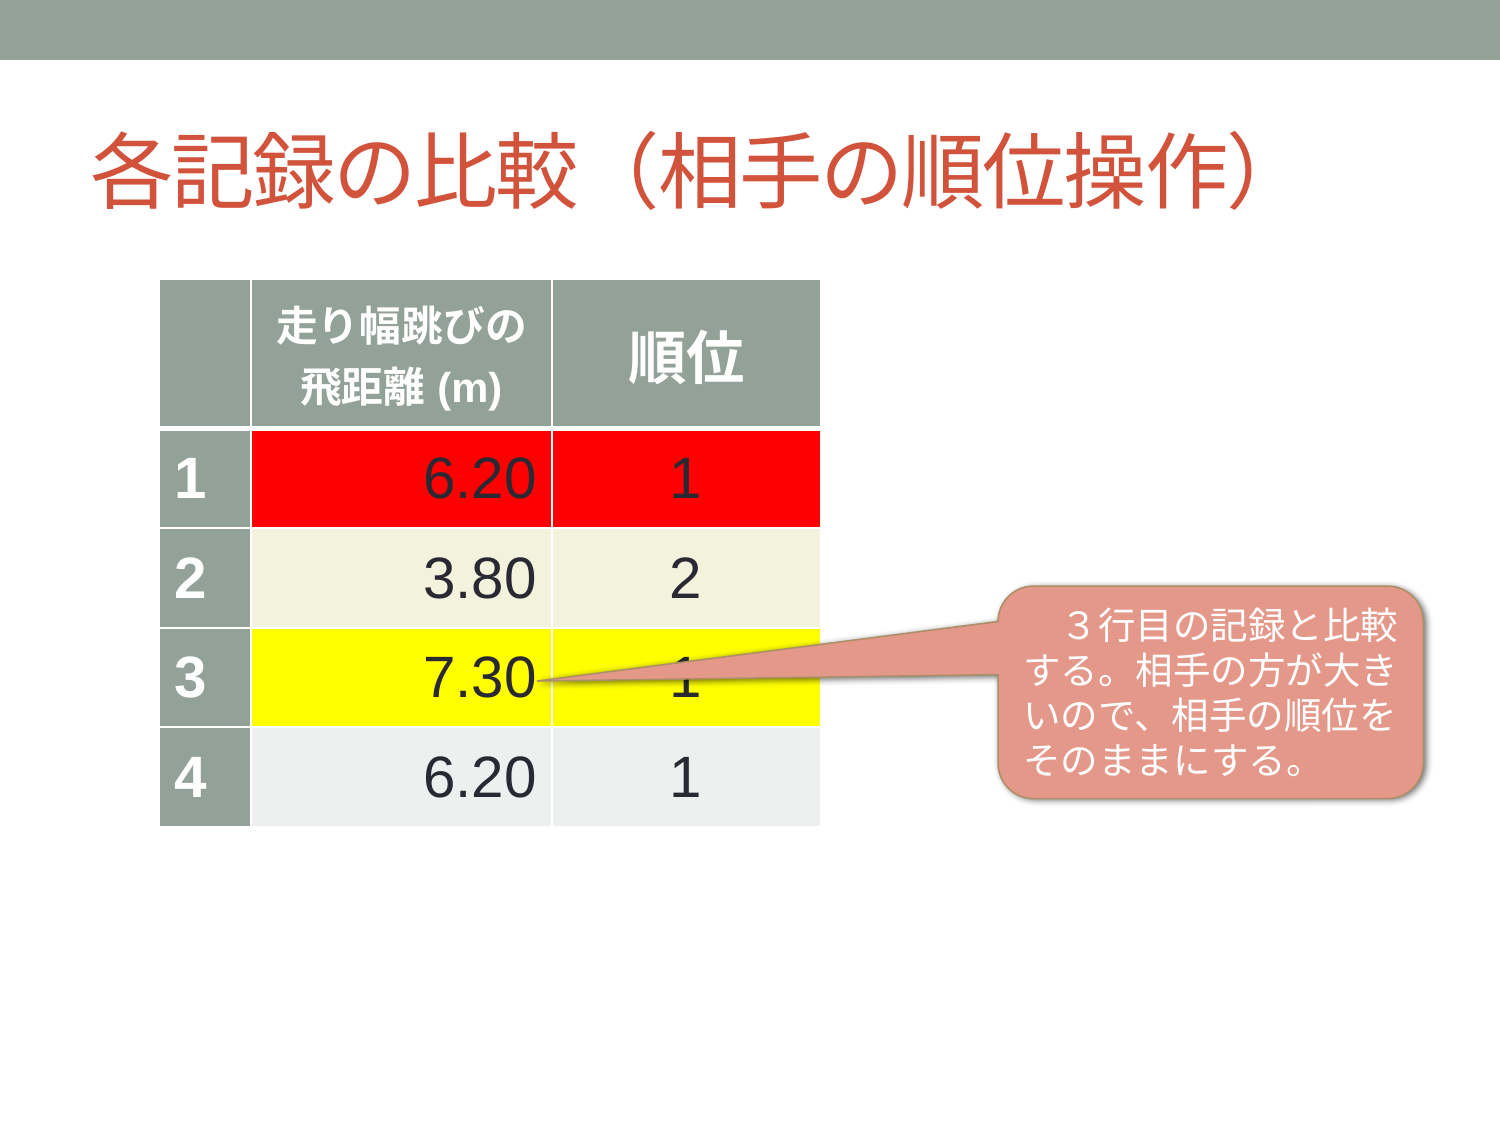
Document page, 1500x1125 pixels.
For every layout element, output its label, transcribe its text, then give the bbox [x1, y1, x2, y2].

table_cell 1 [553, 685, 820, 726]
table_cell 1 [553, 728, 820, 826]
table_cell 1 [553, 431, 820, 527]
table_cell 6.20 [252, 728, 551, 826]
title 各記録の比較（相手の順位操作） [75, 87, 1425, 250]
text_box ３行目の記録と比較する。相手の方が大きいので、相手の順位をそのままにする。 [536, 585, 1425, 800]
table_header [160, 280, 250, 426]
table_cell 4 [160, 728, 250, 826]
table_cell 3.80 [252, 529, 551, 627]
table_cell 6.20 [252, 431, 551, 527]
table_cell 7.30 [252, 629, 551, 726]
table_cell 2 [160, 529, 250, 627]
table_cell 3 [160, 629, 250, 726]
table_cell 1 [160, 431, 250, 527]
table_header 順位 [553, 280, 820, 426]
table_cell 1 [553, 629, 820, 675]
table_header 走り幅跳びの 飛距離(m) [252, 280, 551, 426]
table_cell 2 [553, 529, 820, 627]
